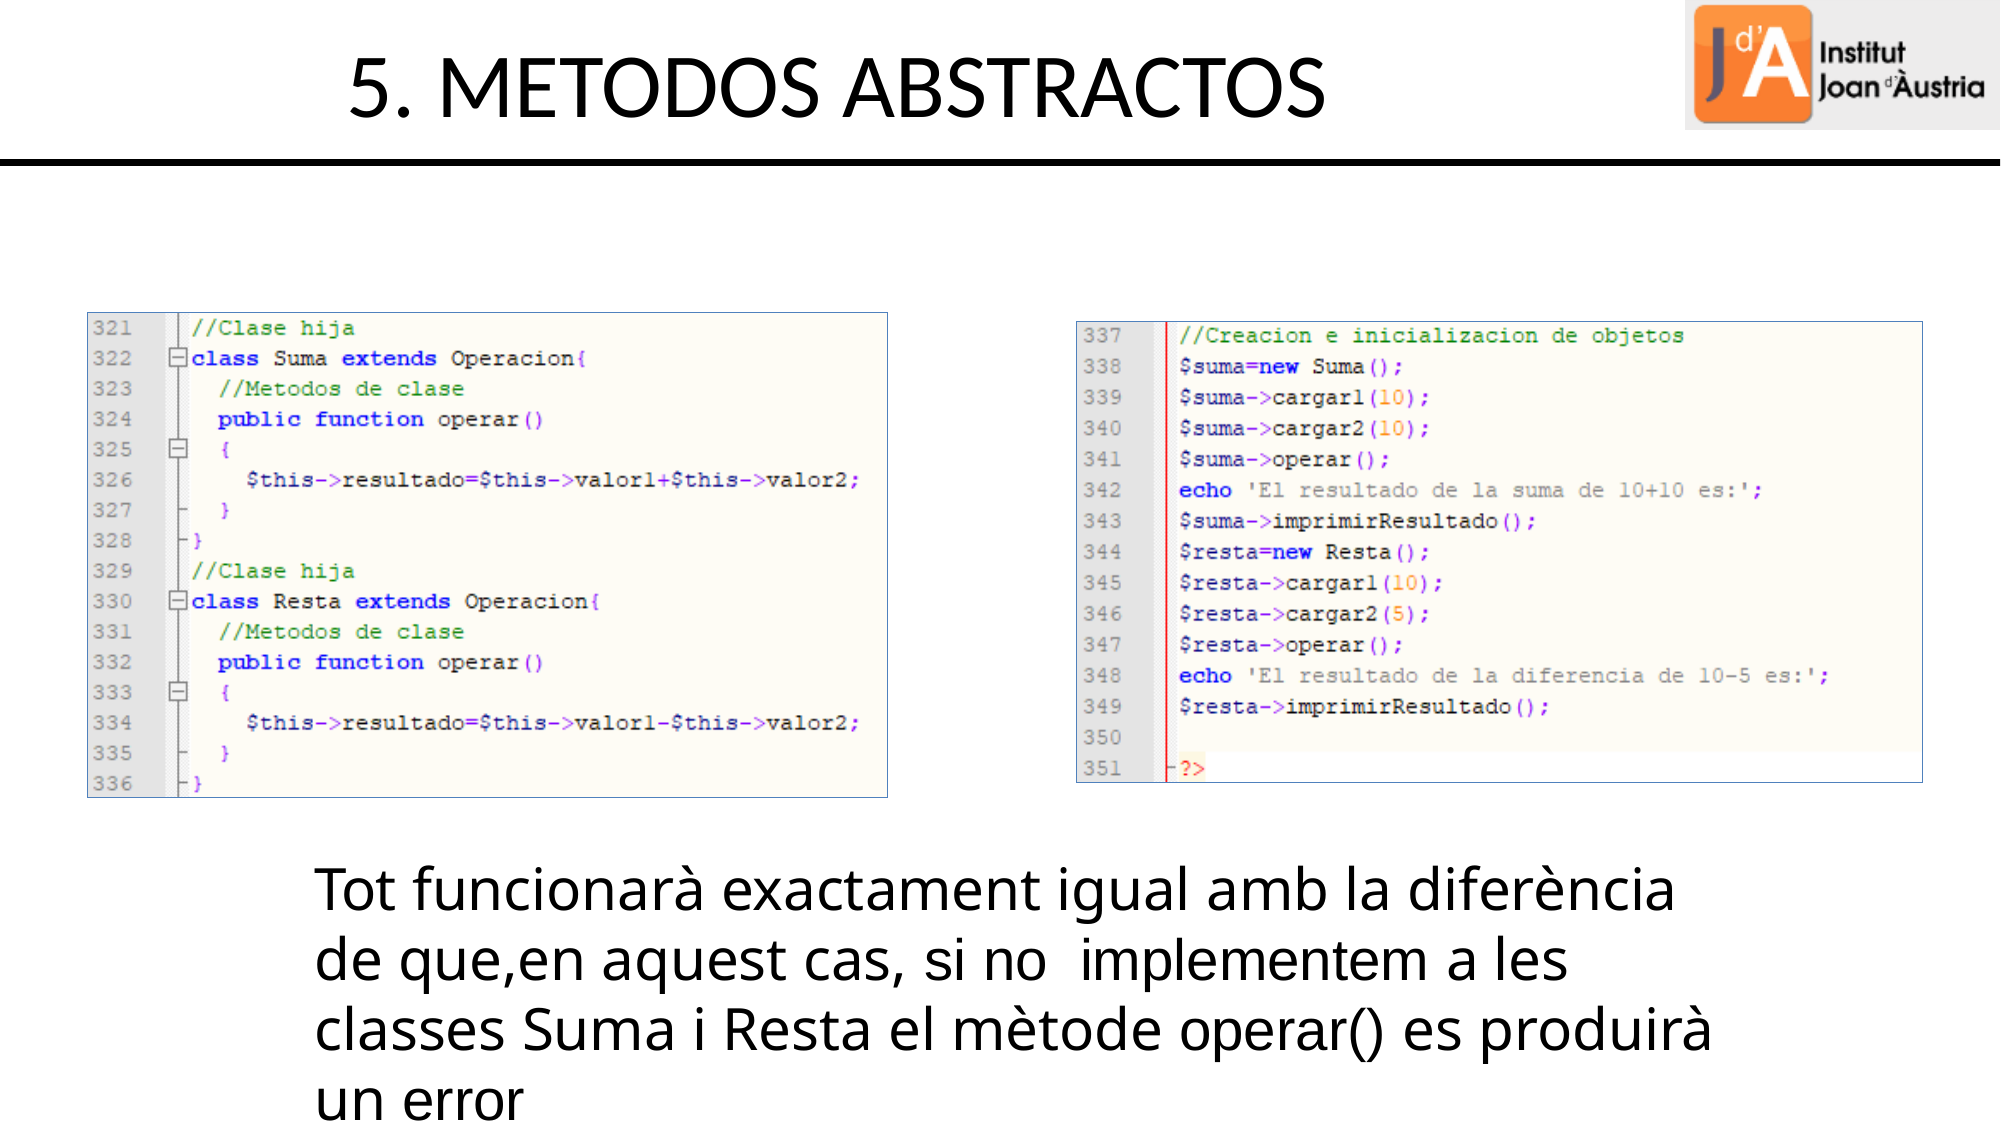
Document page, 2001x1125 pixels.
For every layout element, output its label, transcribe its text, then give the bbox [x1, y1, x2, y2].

picture [1685, 0, 2000, 130]
text_box Tot funcionarà exactament igual amb la diferència de que,en aquest cas, si no implementem a les classes Suma i Resta el mètode operar() es produirà un error [312, 847, 1723, 1125]
text_box 5. METODOS ABSTRACTOS [0, 0, 1675, 146]
picture [87, 312, 888, 798]
picture [1075, 321, 1923, 783]
